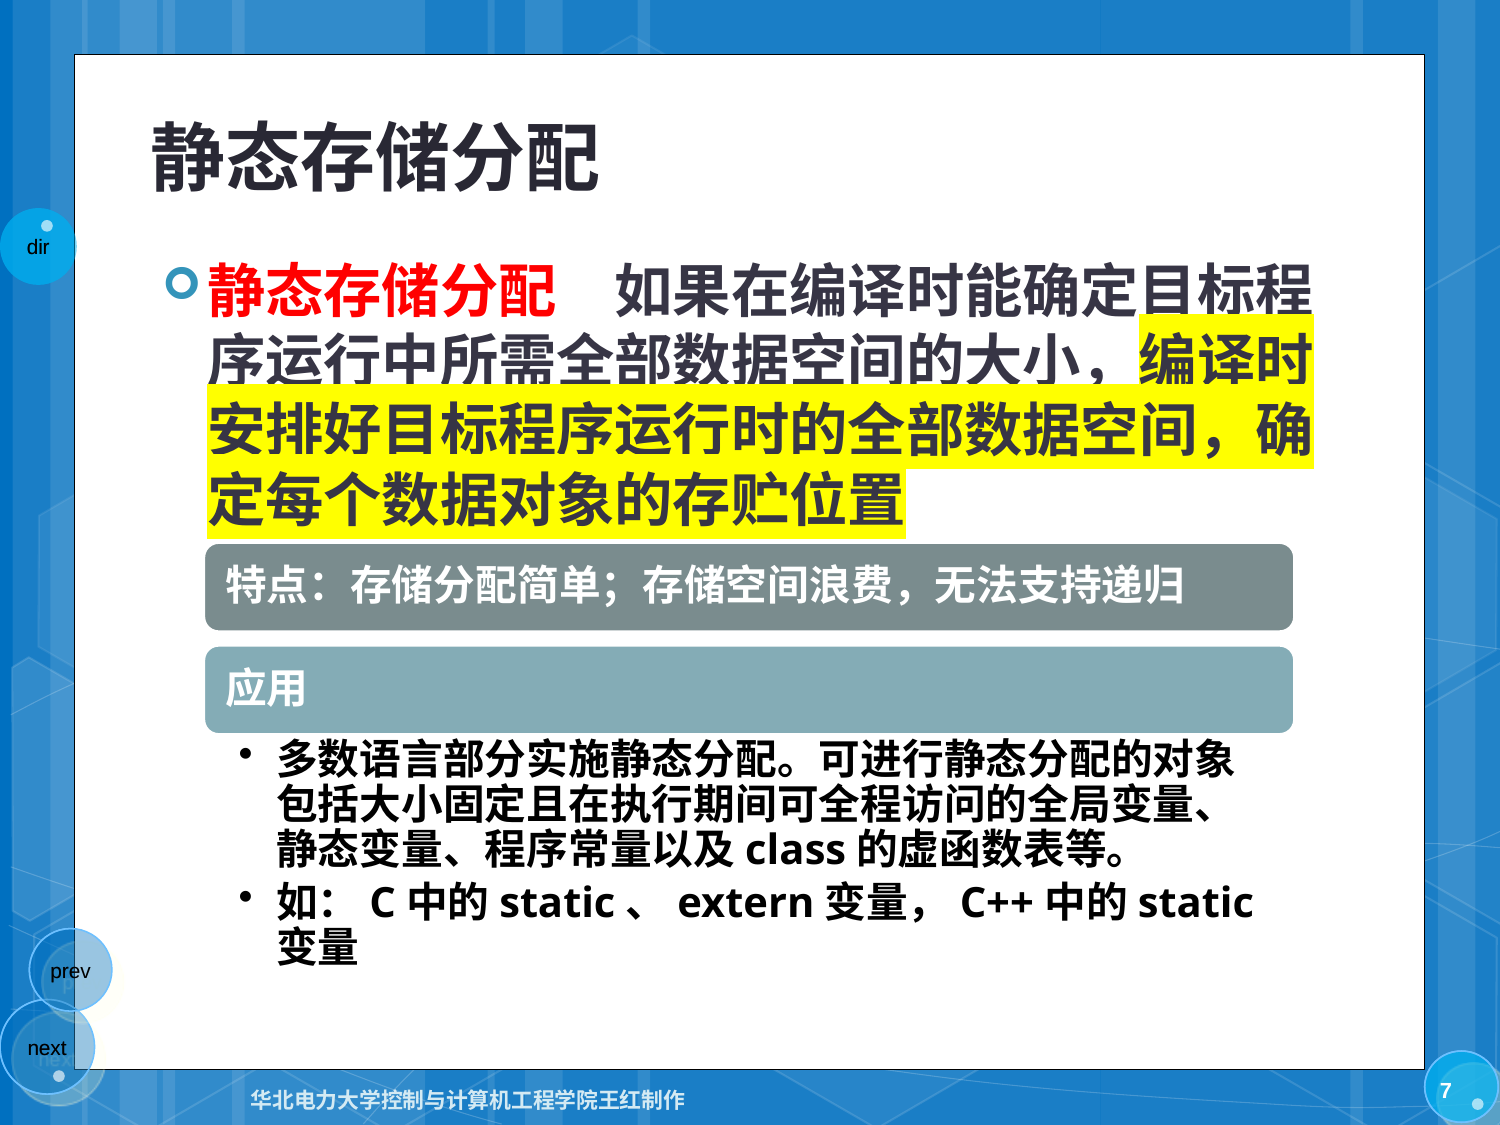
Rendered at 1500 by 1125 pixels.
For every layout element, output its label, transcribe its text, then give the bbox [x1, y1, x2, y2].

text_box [203, 538, 1295, 956]
list 静态存储分配 如果在编译时能确定目标程序运行中所需全部数据空间的大小，编译时安排好目标程序运行时的全部数据空间，确定每个数据对象的存贮位置 [135, 246, 1363, 1004]
slide_number 7 [1424, 1060, 1495, 1121]
title 静态存储分配 [135, 66, 1324, 209]
footer 华北电力大学控制与计算机工程学院王红制作 [143, 1069, 701, 1125]
